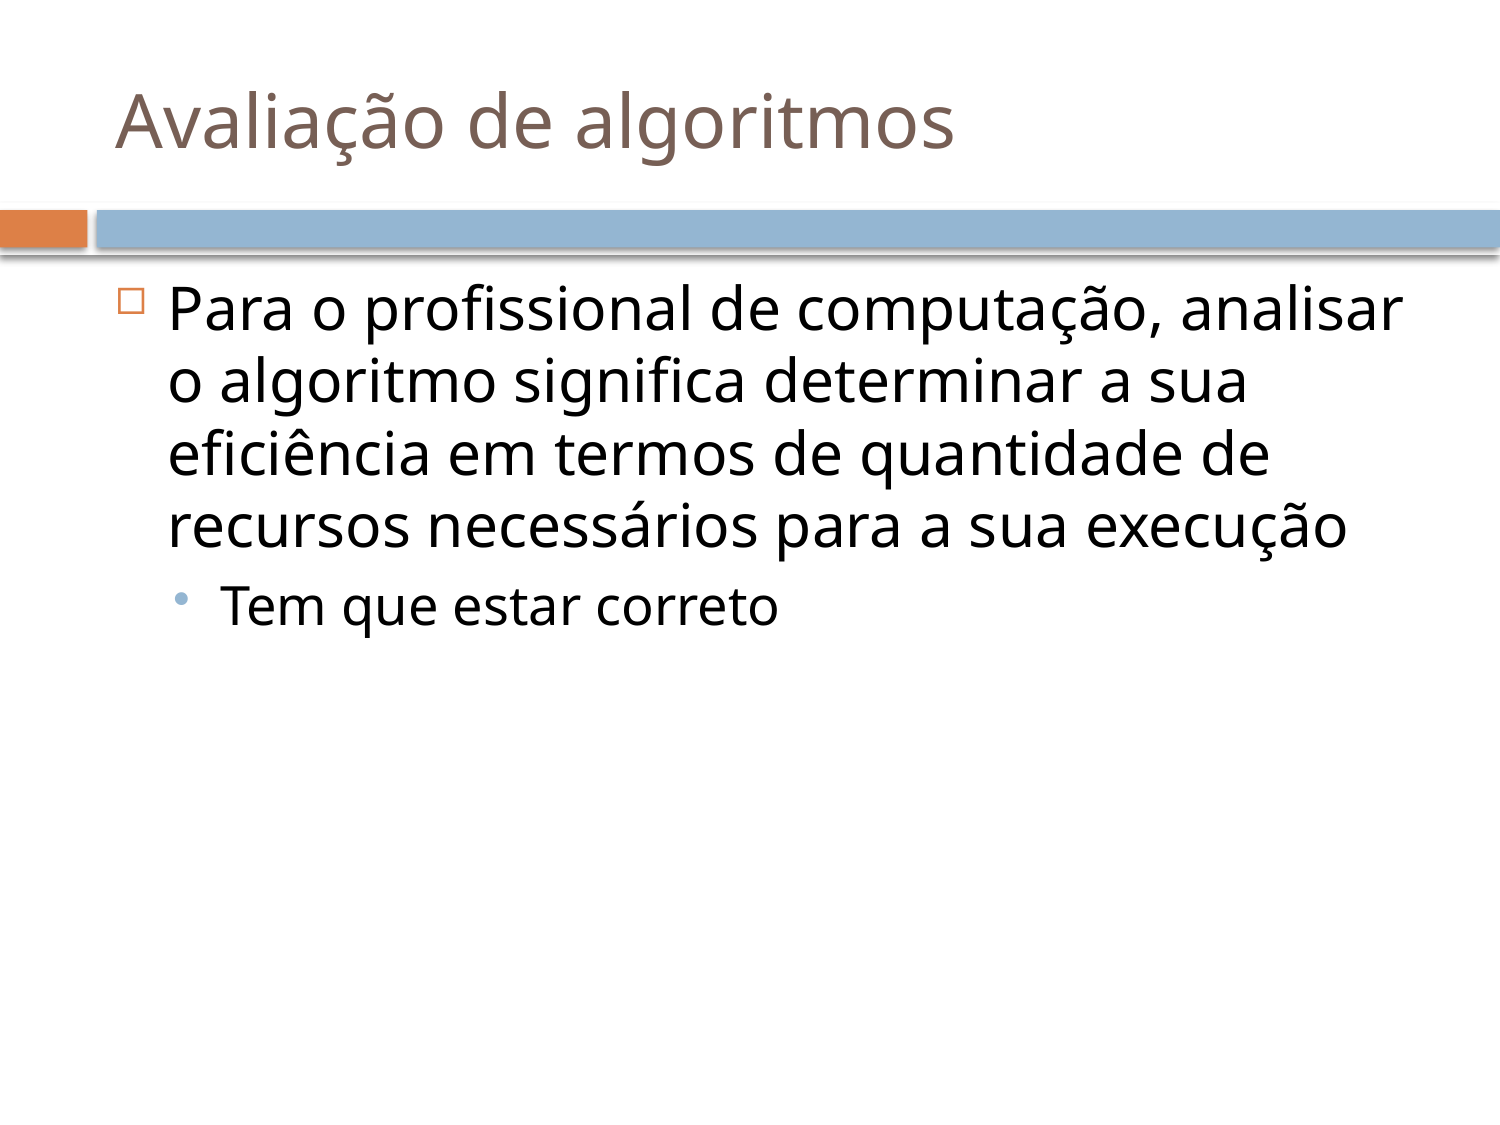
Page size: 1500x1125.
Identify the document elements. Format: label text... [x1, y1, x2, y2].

list Para o profissional de computação, analisar o algoritmo significa determinar a sua eficiência em termos de quantidade de recursos necessários para a sua execução Tem que estar correto [100, 262, 1438, 1000]
title Avaliação de algoritmos [100, 37, 1438, 200]
